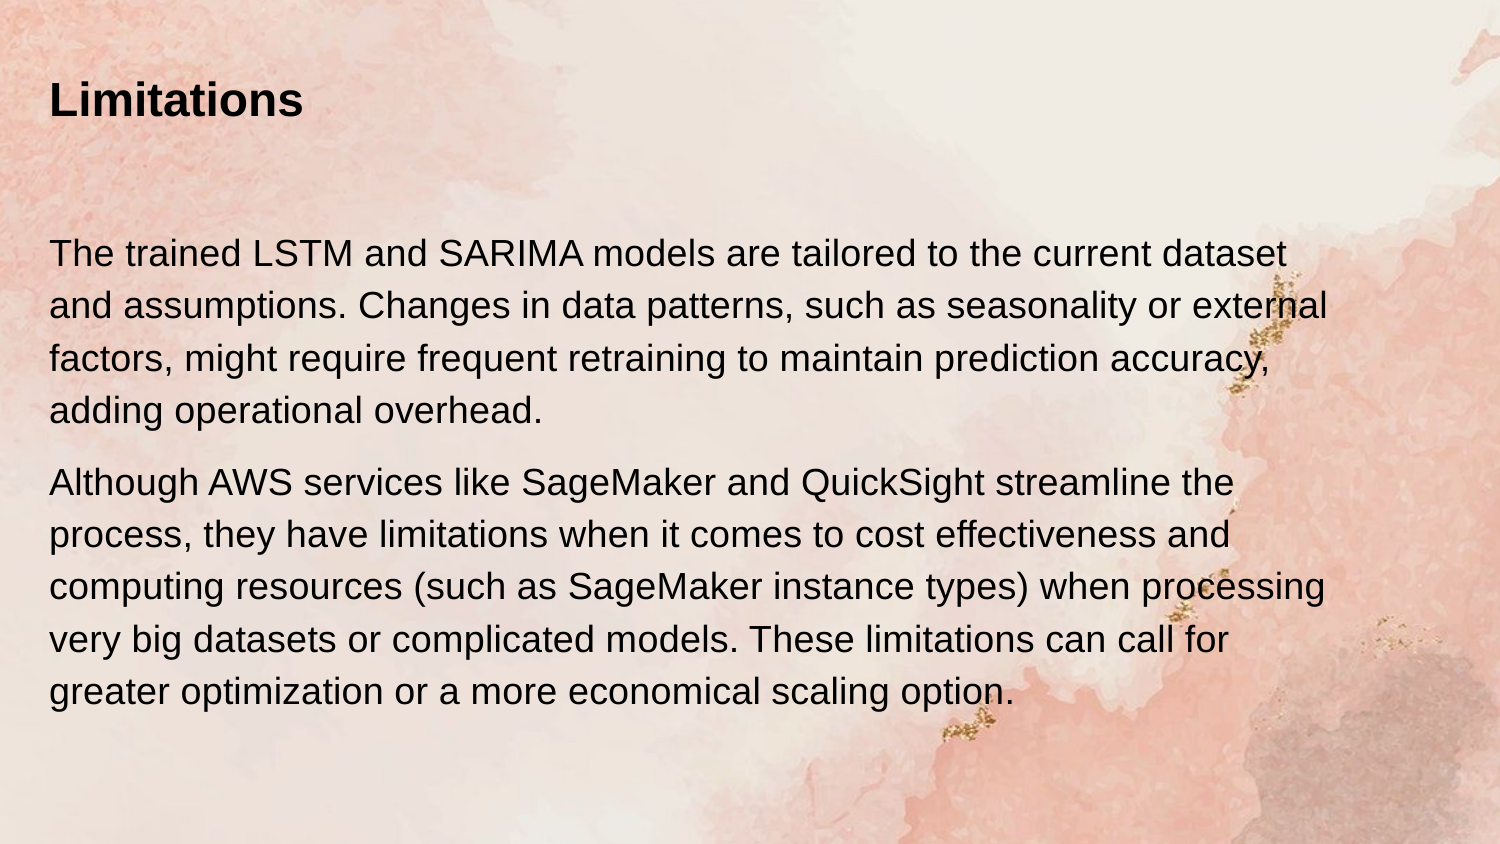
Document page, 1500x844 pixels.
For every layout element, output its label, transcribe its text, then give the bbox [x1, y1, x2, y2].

list The trained LSTM and SARIMA models are tailored to the current dataset and assumptions. Changes in data patterns, such as seasonality or external factors, might require frequent retraining to maintain prediction accuracy, adding operational overhead. Although AWS services like SageMaker and QuickSight streamline the process, they have limitations when it comes to cost effectiveness and computing resources (such as SageMaker instance types) when processing very big datasets or complicated models. These limitations can call for greater optimization or a more economical scaling option. [34, 141, 1372, 730]
picture [0, 0, 1500, 844]
title Limitations [34, 53, 1296, 141]
